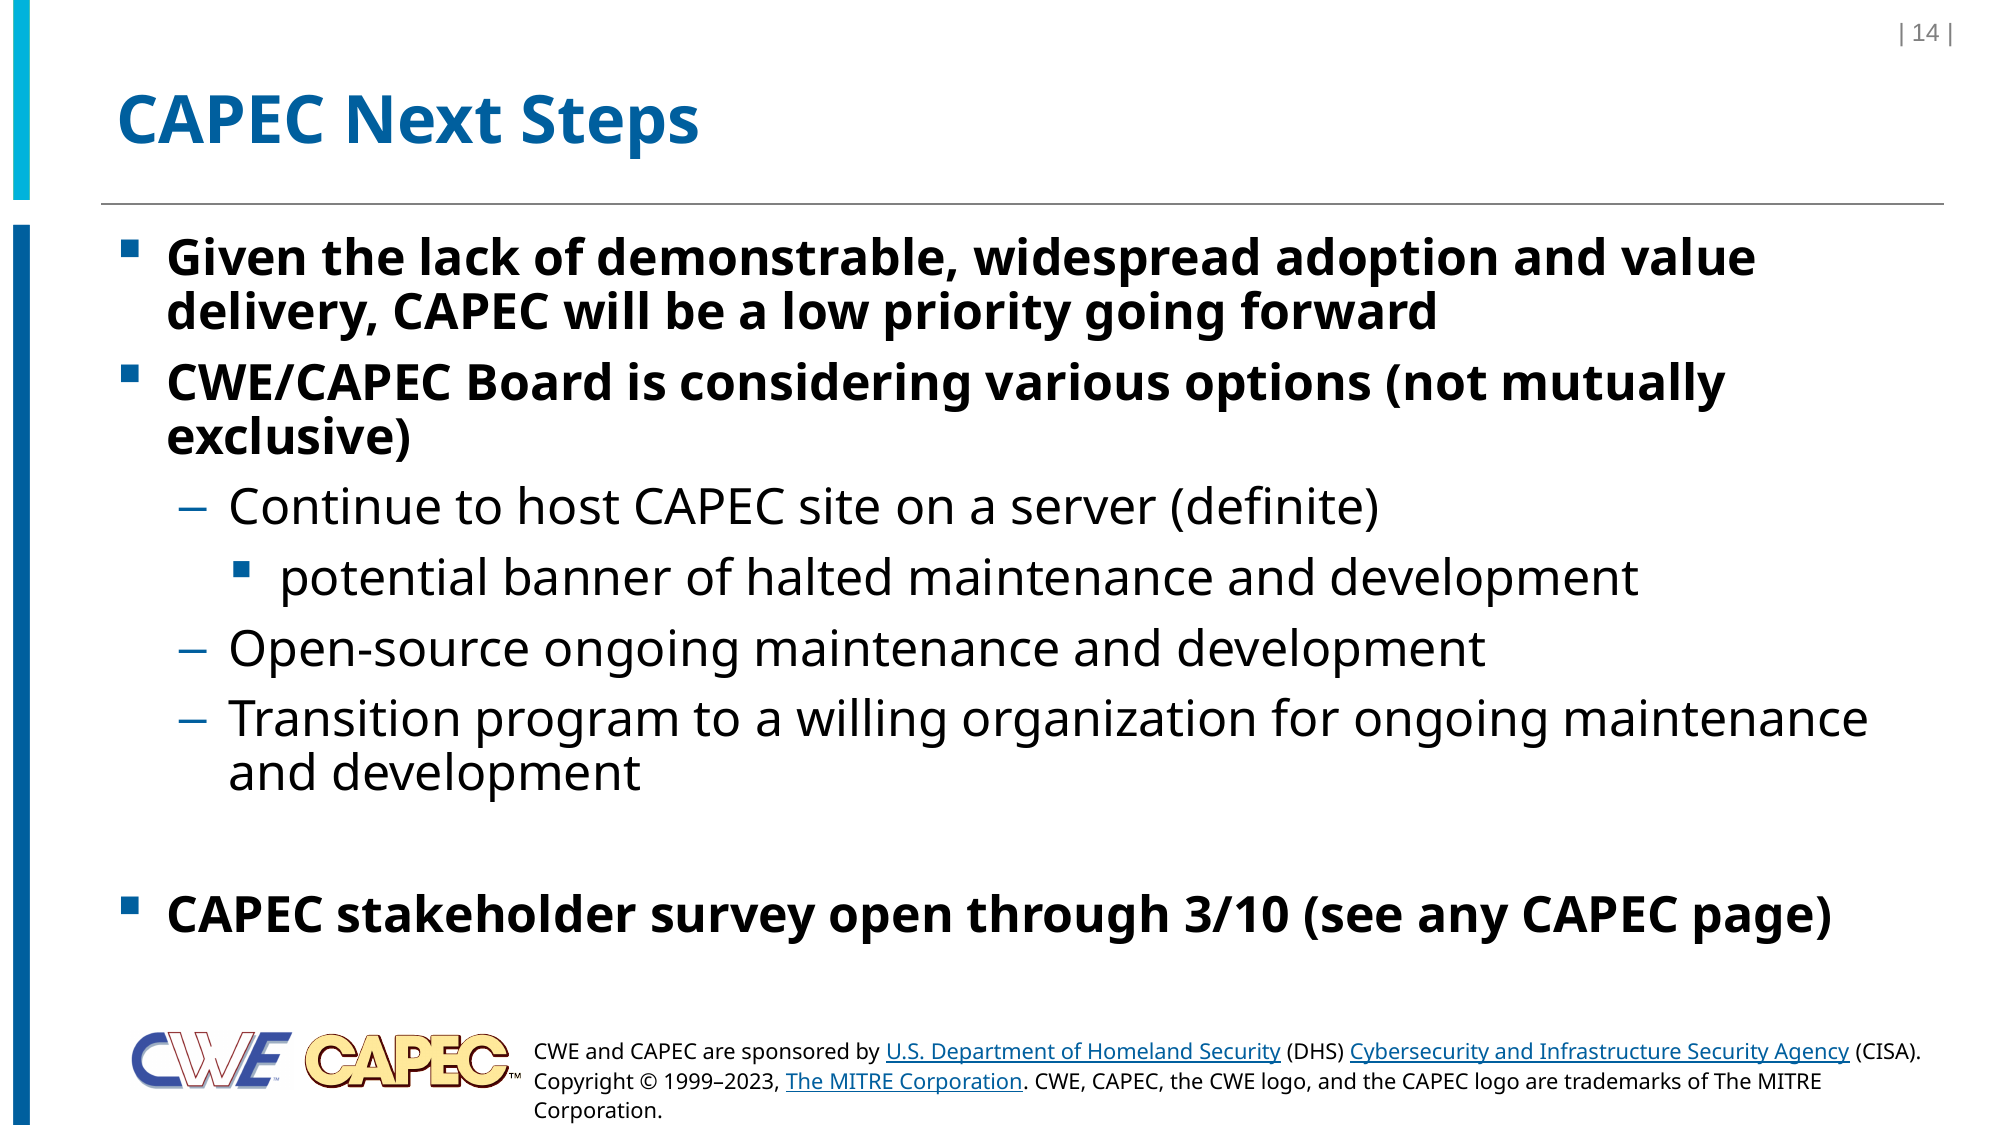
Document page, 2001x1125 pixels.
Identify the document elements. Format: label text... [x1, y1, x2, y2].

picture [130, 1021, 527, 1099]
title CAPEC Next Steps [101, 60, 1945, 184]
list Given the lack of demonstrable, widespread adoption and value delivery, CAPEC will be a low priority going forward CWE/CAPEC Board is considering various options (not mutually exclusive) Continue to host CAPEC site on a server (definite) potential banner of halted maintenance and development Open-source ongoing maintenance and development Transition program to a willing organization for ongoing maintenance and development CAPEC stakeholder survey open through 3/10 (see any CAPEC page) [101, 224, 1945, 1012]
slide_number | 14 | [1685, 9, 1976, 51]
